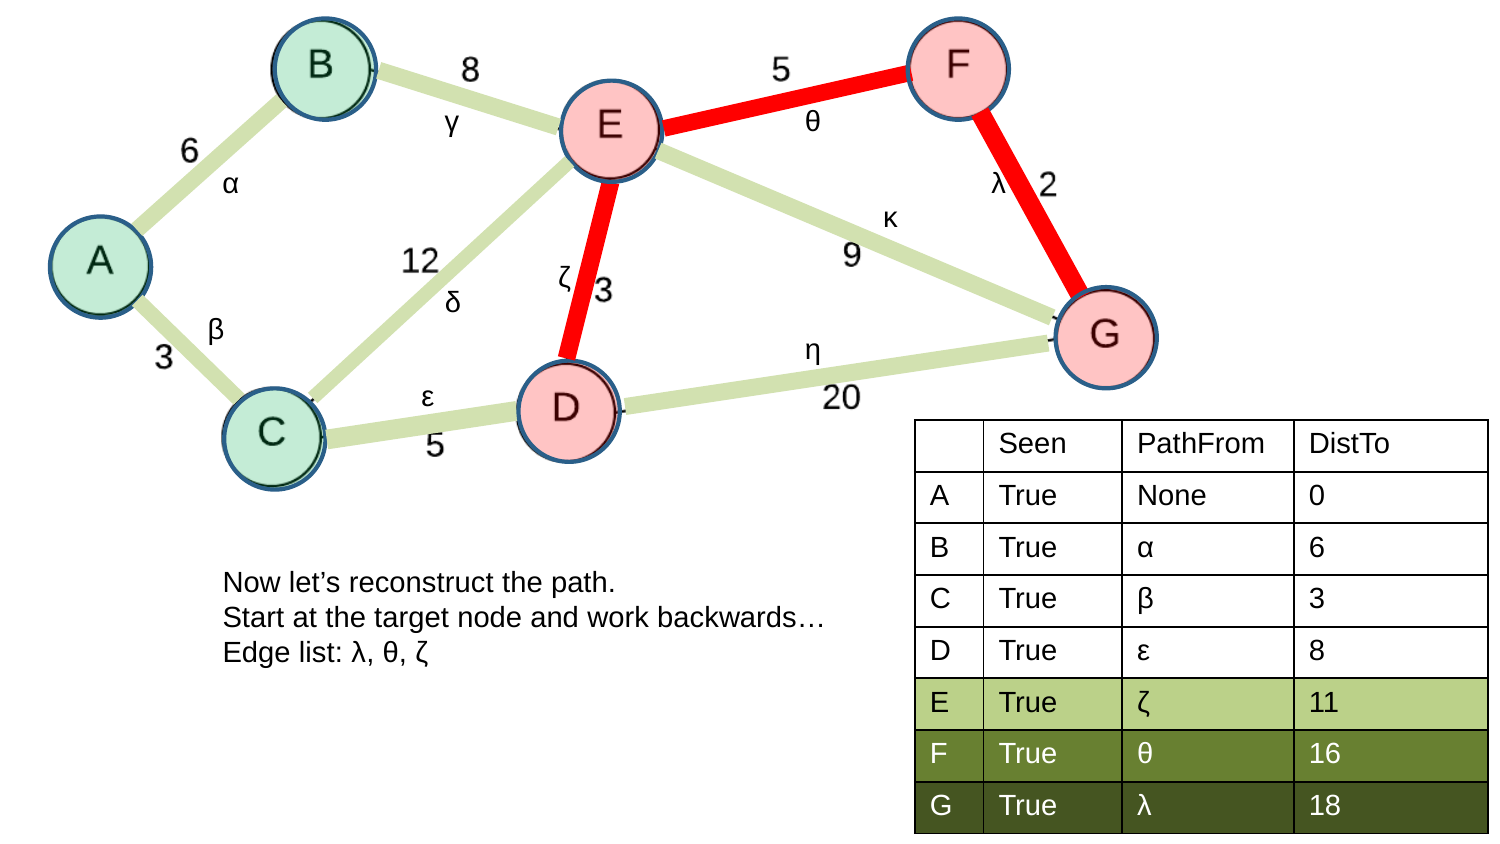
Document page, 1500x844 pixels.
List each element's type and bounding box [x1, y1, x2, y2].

table_cell [1295, 524, 1487, 574]
table_cell [916, 628, 983, 677]
table_cell [1295, 628, 1487, 677]
table_cell [916, 679, 983, 729]
table_cell [1123, 783, 1293, 833]
table_cell [1295, 731, 1487, 781]
table_cell [1295, 473, 1487, 522]
table_cell [916, 576, 983, 626]
table_cell [1295, 783, 1487, 833]
table_cell [1123, 576, 1293, 626]
table_cell [984, 628, 1121, 677]
table_cell [1123, 731, 1293, 781]
table_cell [916, 524, 983, 574]
table_cell [1295, 576, 1487, 626]
table_cell [916, 731, 983, 781]
table_header [1190, 421, 1293, 471]
table_cell [984, 524, 1121, 574]
table_cell [1190, 473, 1293, 522]
table_cell [984, 731, 1121, 781]
table_cell [984, 783, 1121, 833]
table_cell [1123, 679, 1293, 729]
text_box [207, 555, 843, 844]
table_cell [1123, 628, 1293, 677]
table_cell [916, 783, 983, 833]
picture [11, 0, 1190, 522]
table_cell [1123, 524, 1293, 574]
table_cell [984, 576, 1121, 626]
table_cell [1295, 679, 1487, 729]
table_header [1295, 421, 1487, 471]
table_cell [984, 679, 1121, 729]
